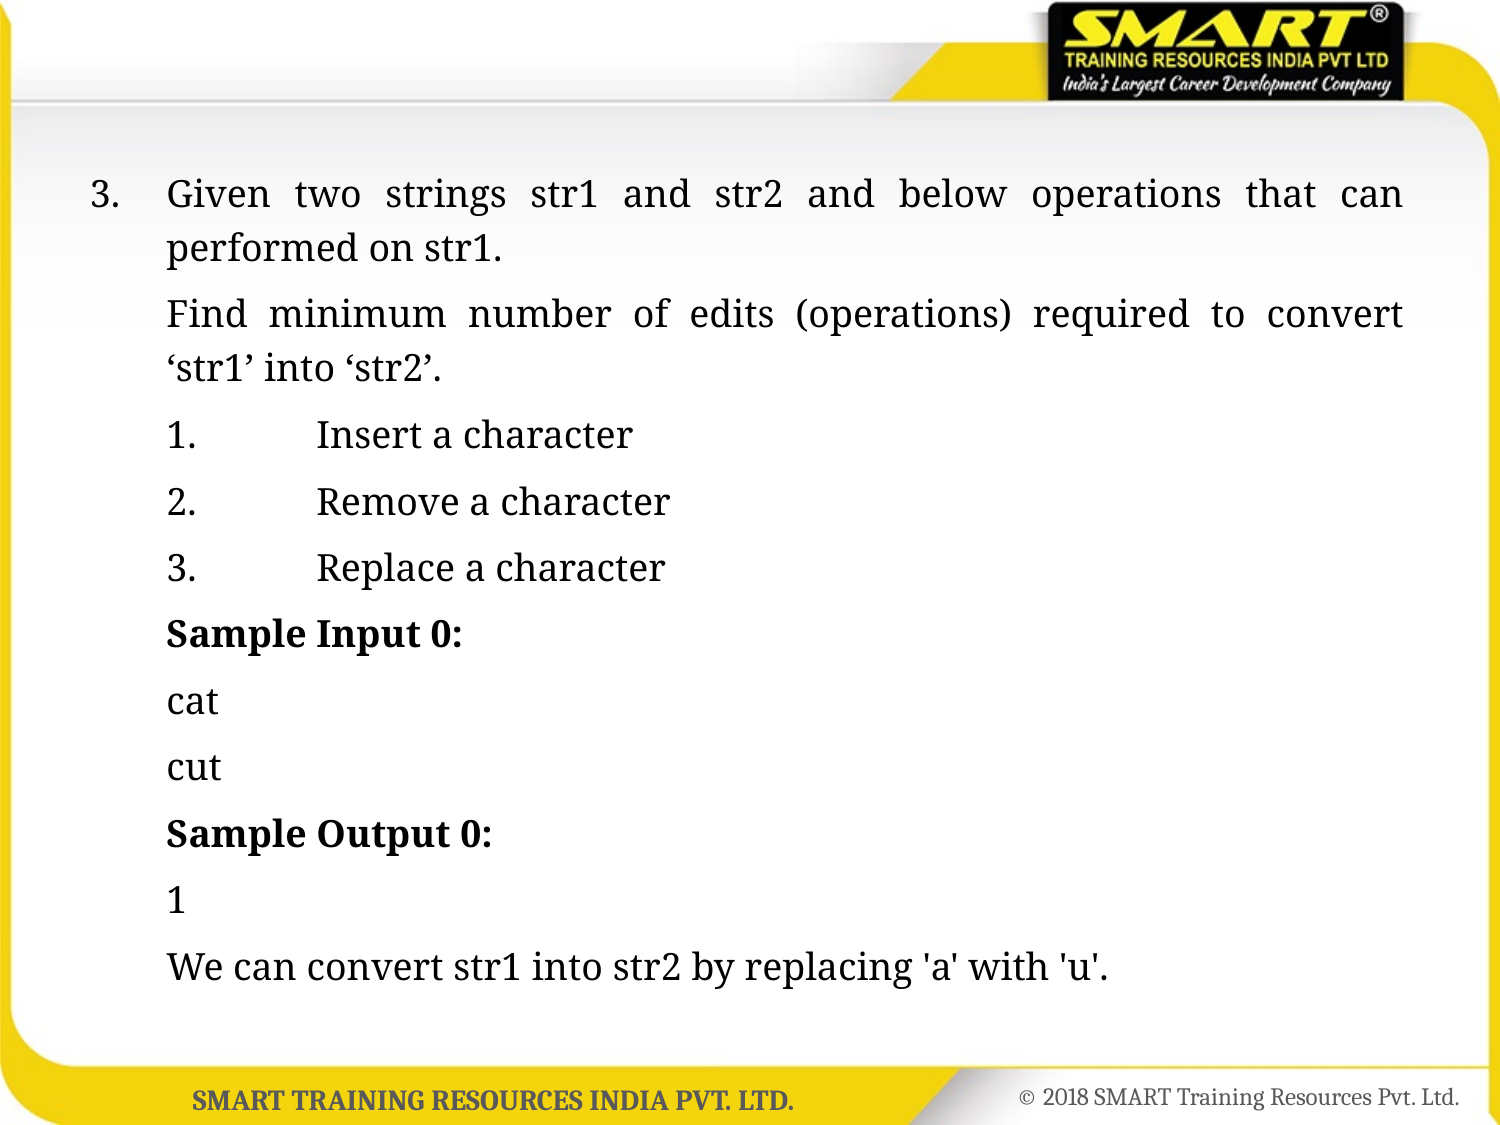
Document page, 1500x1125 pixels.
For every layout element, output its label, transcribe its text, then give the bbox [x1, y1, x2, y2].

picture [0, 0, 1500, 1125]
text_box 3. Given two strings str1 and str2 and below operations that can performed on str1. Find minimum number of edits (operations) required to convert ‘str1’ into ‘str2’. 1. Insert a character 2. Remove a character 3. Replace a character Sample Input 0: cat cut Sample Output 0: 1 We can convert str1 into str2 by replacing 'a' with 'u'. [74, 153, 1420, 1062]
